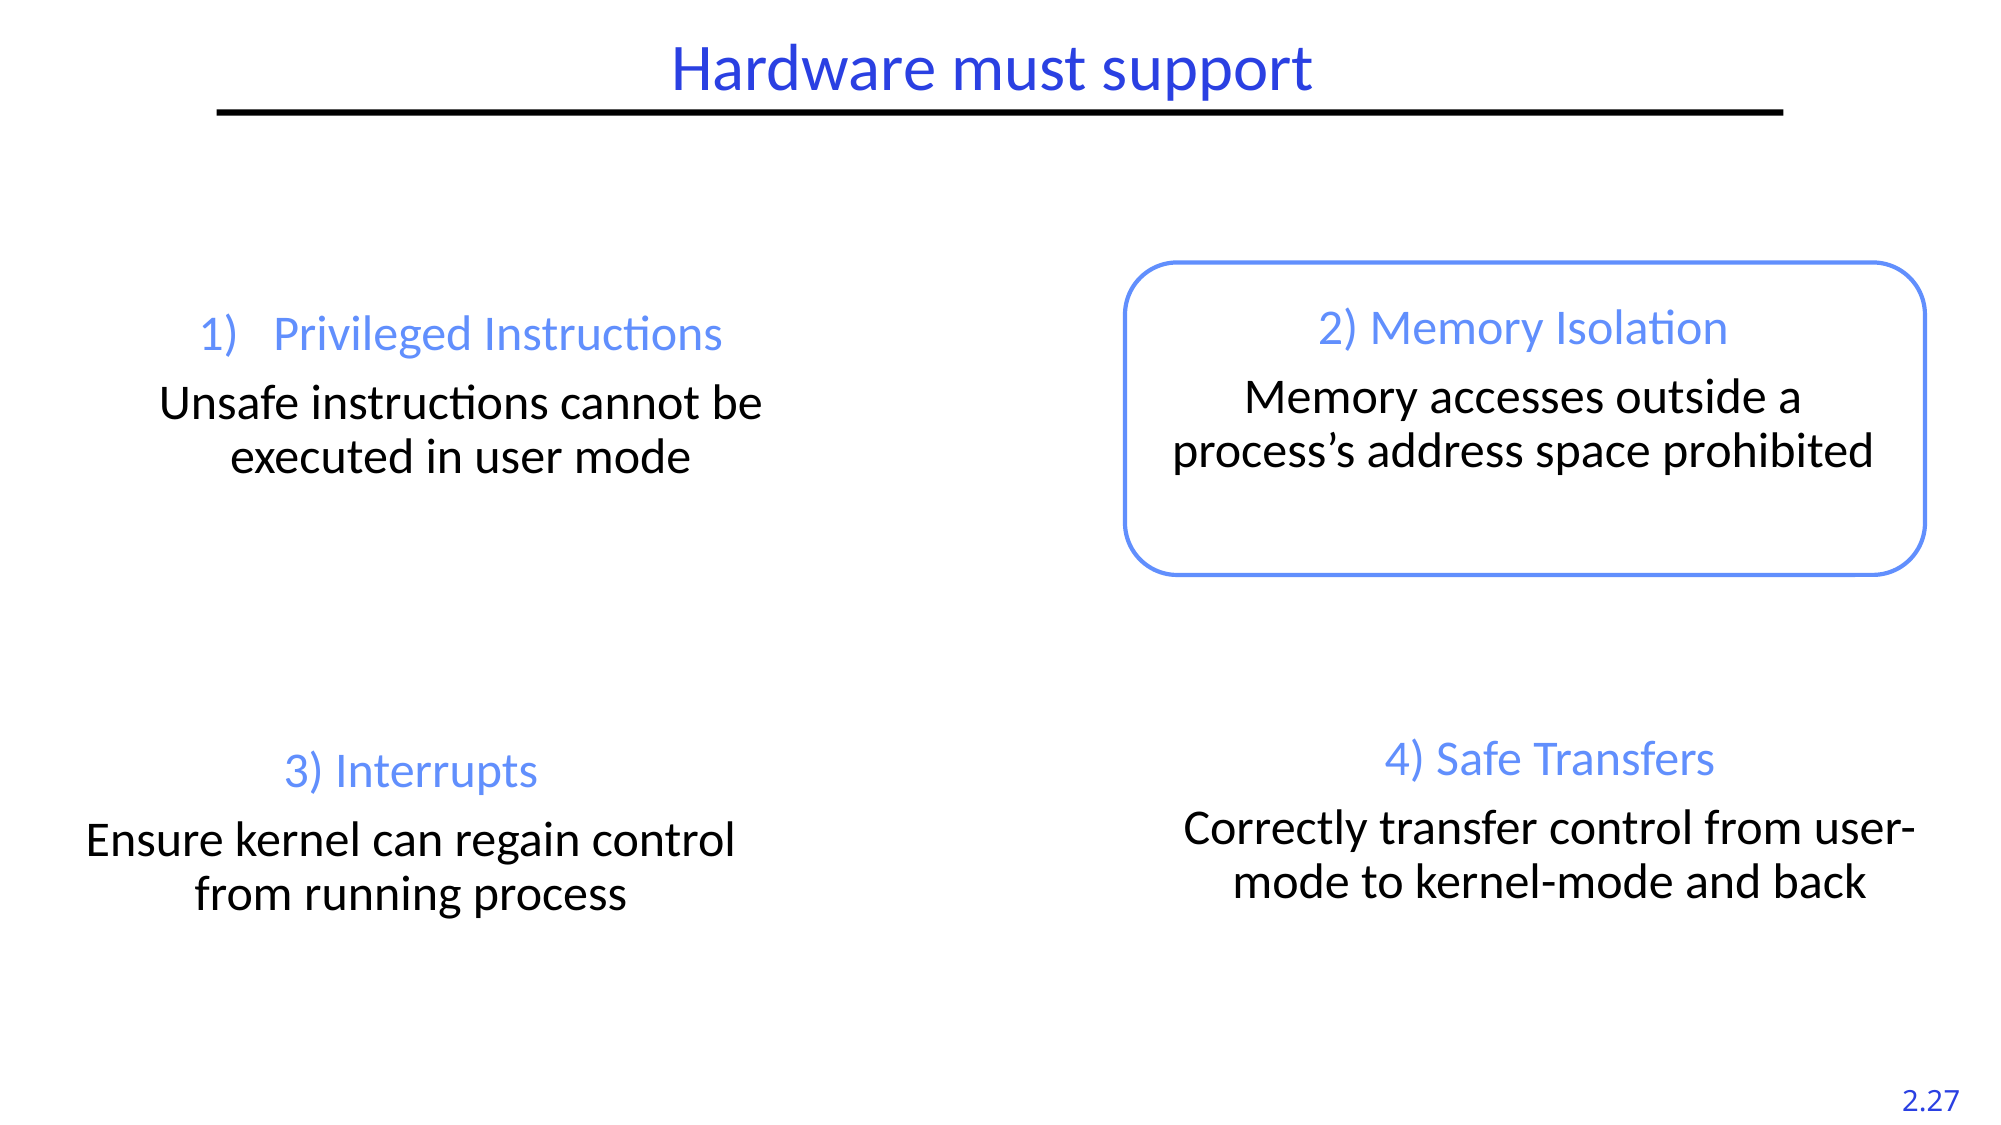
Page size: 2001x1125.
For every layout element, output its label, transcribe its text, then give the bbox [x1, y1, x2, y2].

title Hardware must support [0, 24, 2000, 113]
text_box [1122, 260, 1928, 578]
text_box 4) Safe Transfers Correctly transfer control from user-mode to kernel-mode and back [1137, 724, 1963, 865]
text_box 3) Interrupts Ensure kernel can regain control from running process [37, 737, 785, 878]
text_box Privileged Instructions Unsafe instructions cannot be executed in user mode [87, 299, 835, 440]
